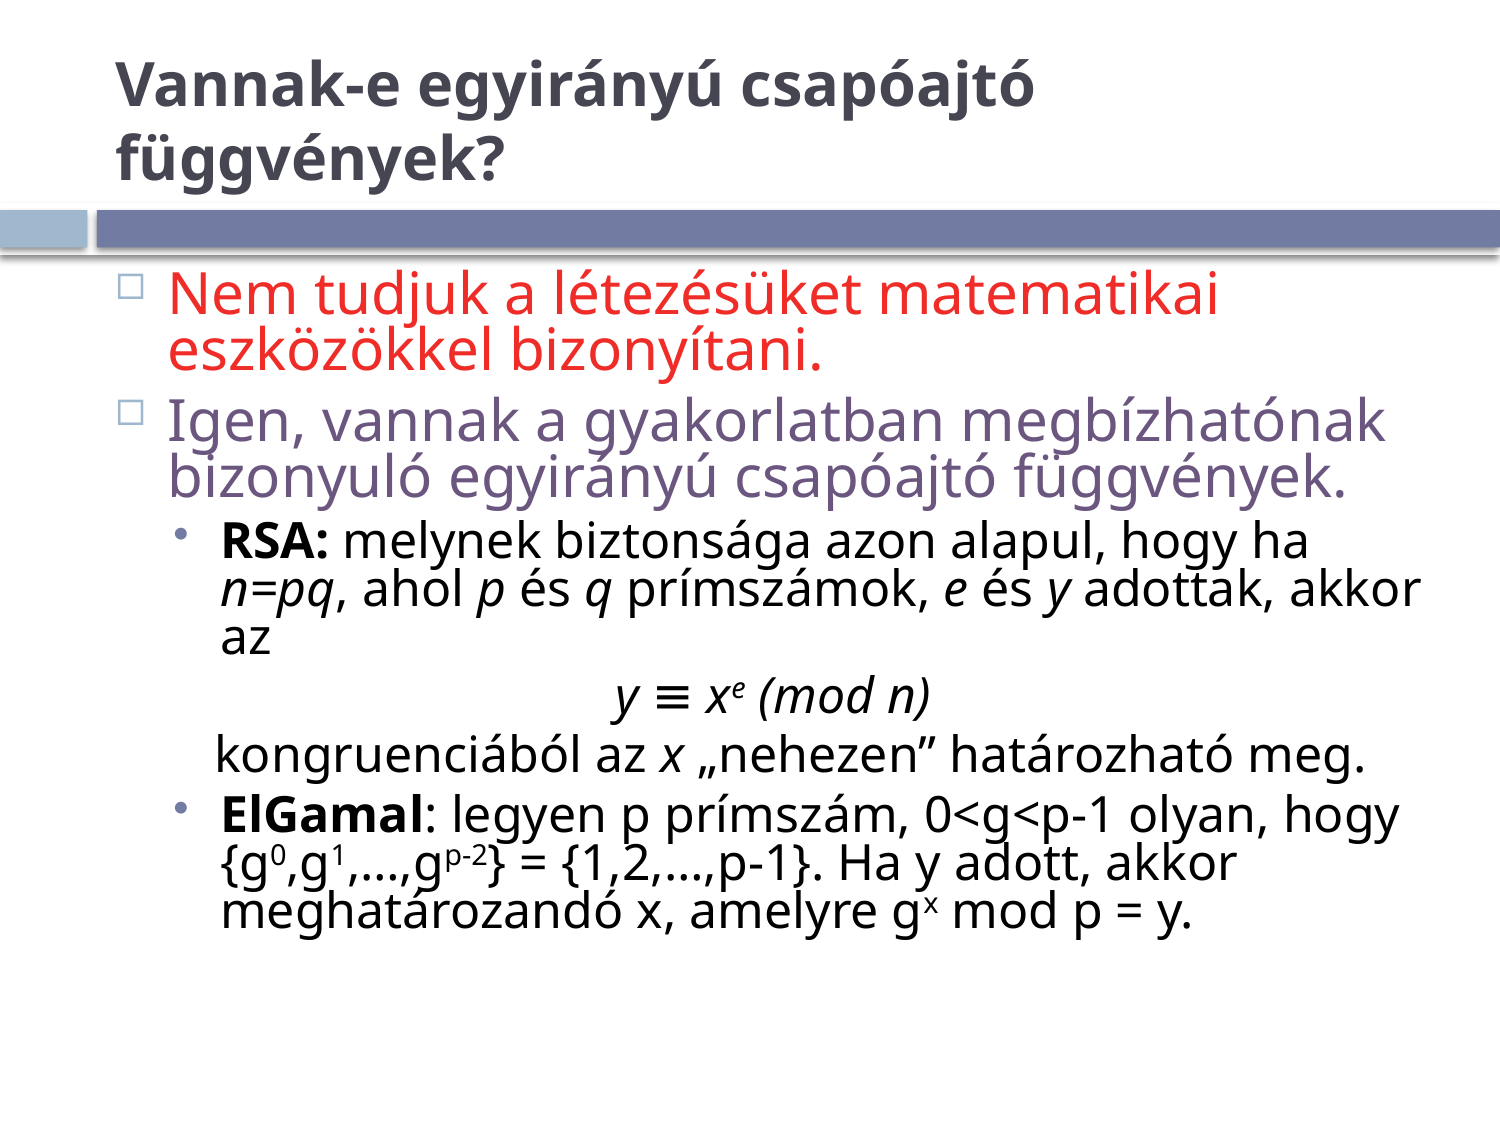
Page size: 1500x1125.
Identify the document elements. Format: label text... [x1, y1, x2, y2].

list Nem tudjuk a létezésüket matematikai eszközökkel bizonyítani. Igen, vannak a gyakorlatban megbízhatónak bizonyuló egyirányú csapóajtó függvények. RSA: melynek biztonsága azon alapul, hogy ha n=pq, ahol p és q prímszámok, e és y adottak, akkor az y ≡ xe (mod n) kongruenciából az x „nehezen” határozható meg. ElGamal: legyen p prímszám, 0<g<p-1 olyan, hogy {g0,g1,…,gp-2} = {1,2,…,p-1}. Ha y adott, akkor meghatározandó x, amelyre gx mod p = y. [100, 262, 1438, 1043]
title Vannak-e egyirányú csapóajtó függvények? [100, 37, 1438, 200]
